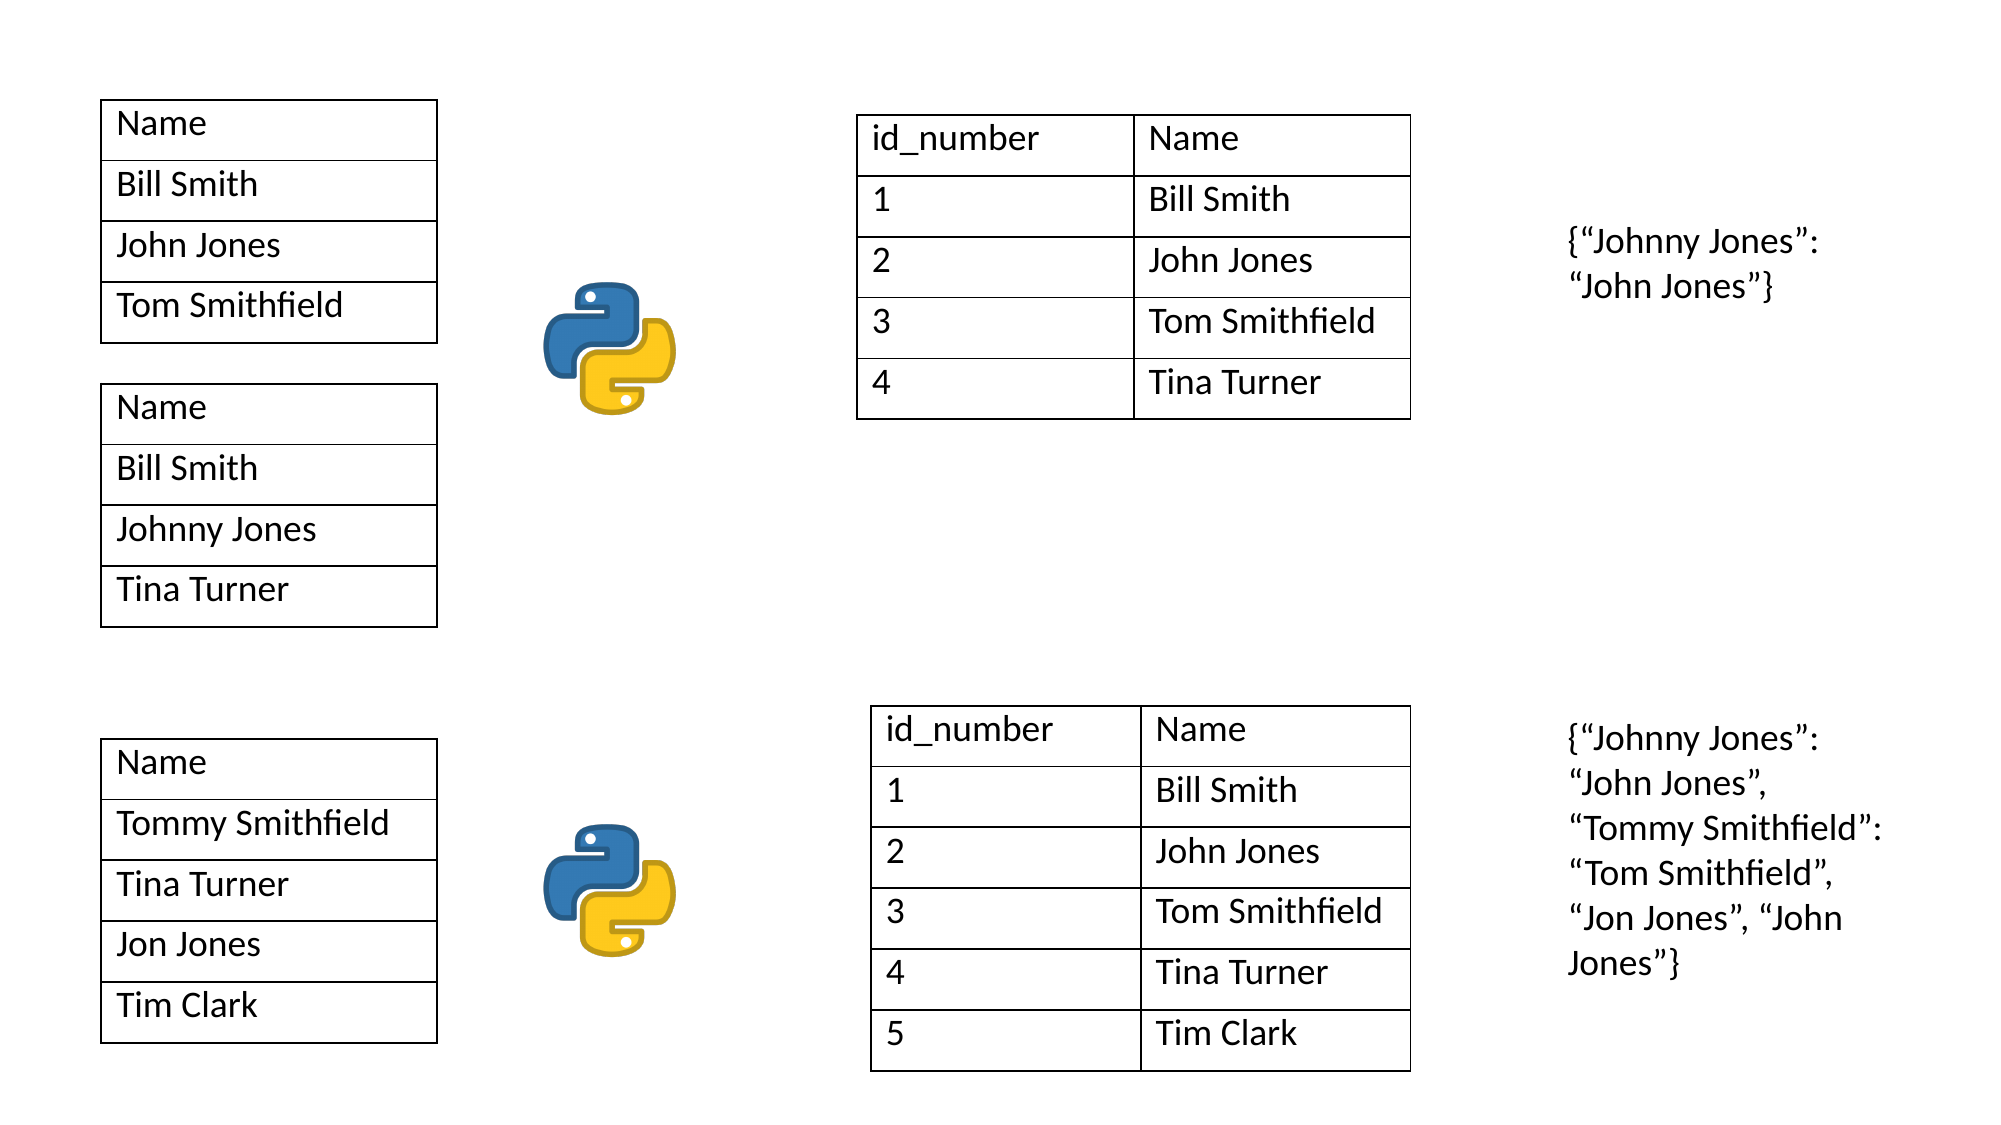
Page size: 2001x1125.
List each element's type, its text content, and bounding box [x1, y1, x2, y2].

picture [538, 277, 681, 420]
table_cell John Jones [1135, 238, 1410, 297]
table_cell Tina Turner [1142, 950, 1410, 1009]
picture [538, 819, 681, 962]
table_header Name [102, 385, 436, 444]
text_box {“Johnny Jones”: “John Jones”, “Tommy Smithfield”: “Tom Smithfield”, “Jon Jones”, “John Jones”} [1552, 705, 1899, 991]
table_header Name [102, 101, 436, 160]
table_cell 3 [858, 298, 1133, 358]
table_cell Bill Smith [1142, 767, 1410, 826]
table_cell 2 [872, 828, 1140, 887]
table_cell Tina Turner [1135, 359, 1410, 418]
table_cell Tina Turner [102, 861, 436, 920]
table_header Name [1142, 707, 1410, 766]
table_cell Jon Jones [102, 922, 436, 981]
table_cell Tim Clark [1142, 1011, 1410, 1070]
table_cell Bill Smith [102, 161, 436, 220]
table_cell 1 [858, 177, 1133, 236]
table_header Name [1135, 116, 1410, 175]
table_cell 4 [858, 359, 1133, 418]
table_cell Bill Smith [1135, 177, 1410, 236]
table_cell Tommy Smithfield [102, 800, 436, 859]
table_header id_number [858, 116, 1133, 175]
table_cell Tim Clark [102, 983, 436, 1042]
table_cell 4 [872, 950, 1140, 1009]
table_cell Johnny Jones [102, 506, 436, 565]
text_box {“Johnny Jones”: “John Jones”} [1552, 208, 1899, 313]
table_cell Tom Smithfield [1142, 889, 1410, 948]
table_header id_number [872, 707, 1140, 766]
table_cell 5 [872, 1011, 1140, 1070]
table_header Name [102, 740, 436, 799]
table_cell 3 [872, 889, 1140, 948]
table_cell Tina Turner [102, 567, 436, 626]
table_cell Tom Smithfield [1135, 298, 1410, 358]
table_cell 2 [858, 238, 1133, 297]
table_cell John Jones [1142, 828, 1410, 887]
table_cell Bill Smith [102, 445, 436, 504]
table_cell 1 [872, 767, 1140, 826]
table_cell John Jones [102, 222, 436, 281]
table_cell Tom Smithfield [102, 283, 436, 342]
